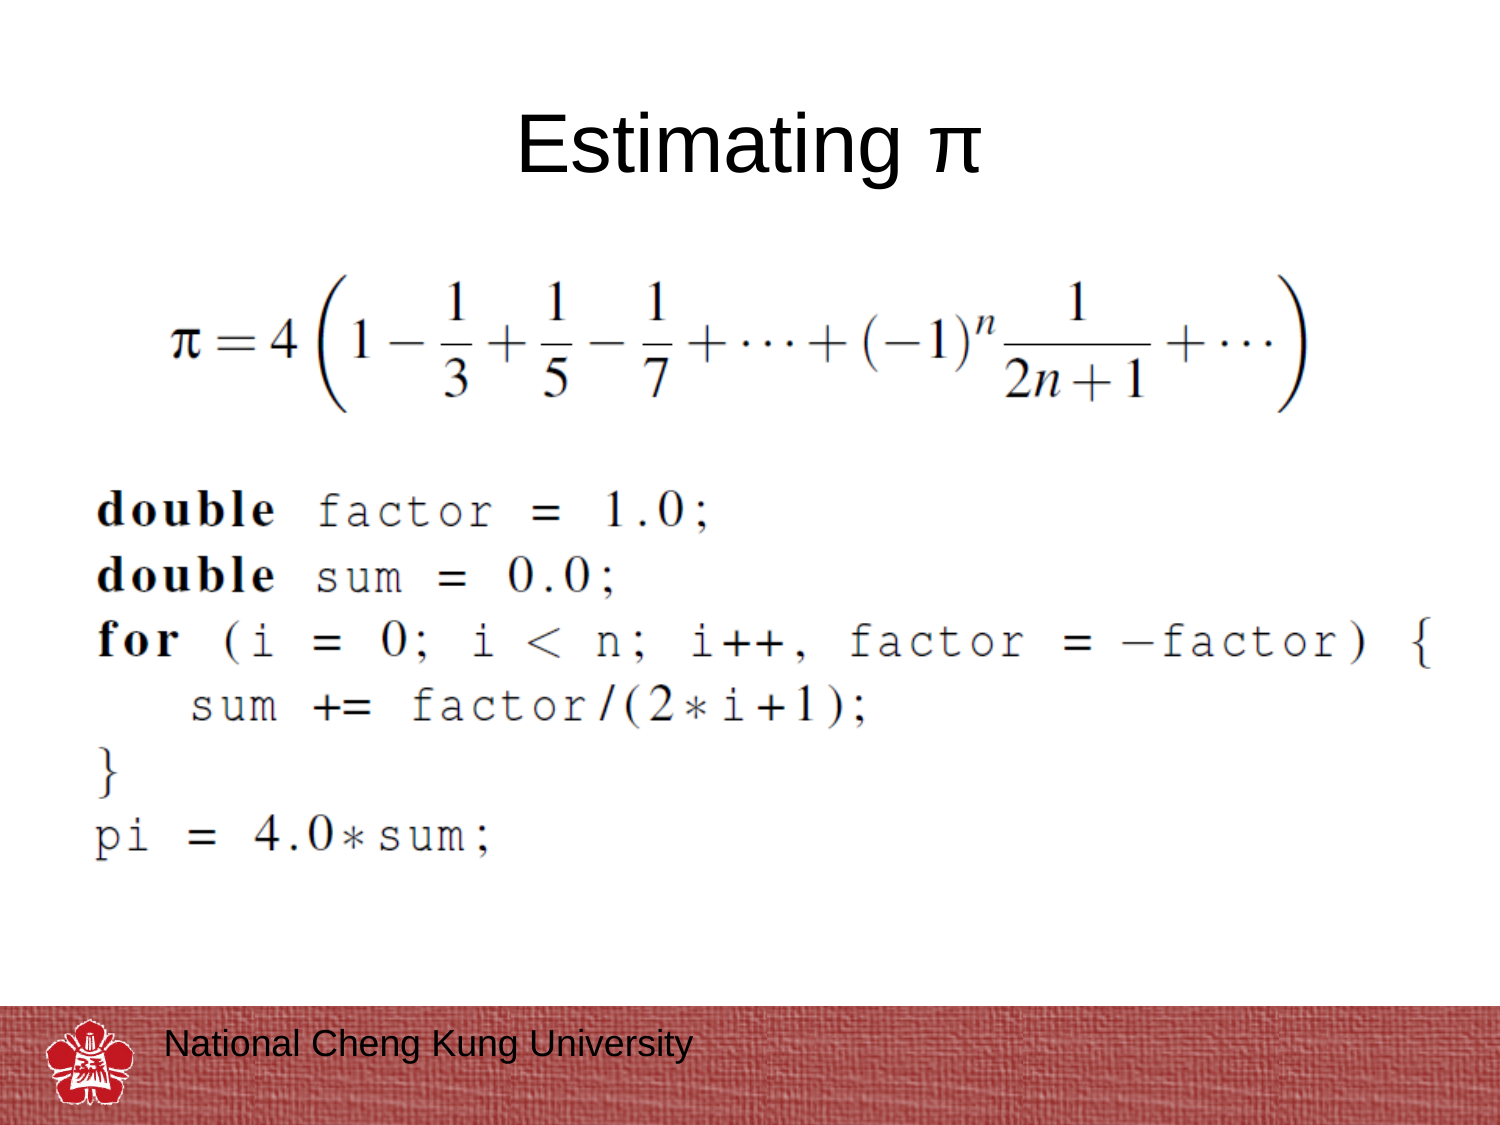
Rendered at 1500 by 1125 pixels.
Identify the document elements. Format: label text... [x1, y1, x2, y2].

picture [64, 467, 1454, 883]
picture [147, 231, 1317, 436]
picture [29, 1006, 148, 1125]
title Estimating π [75, 45, 1425, 233]
